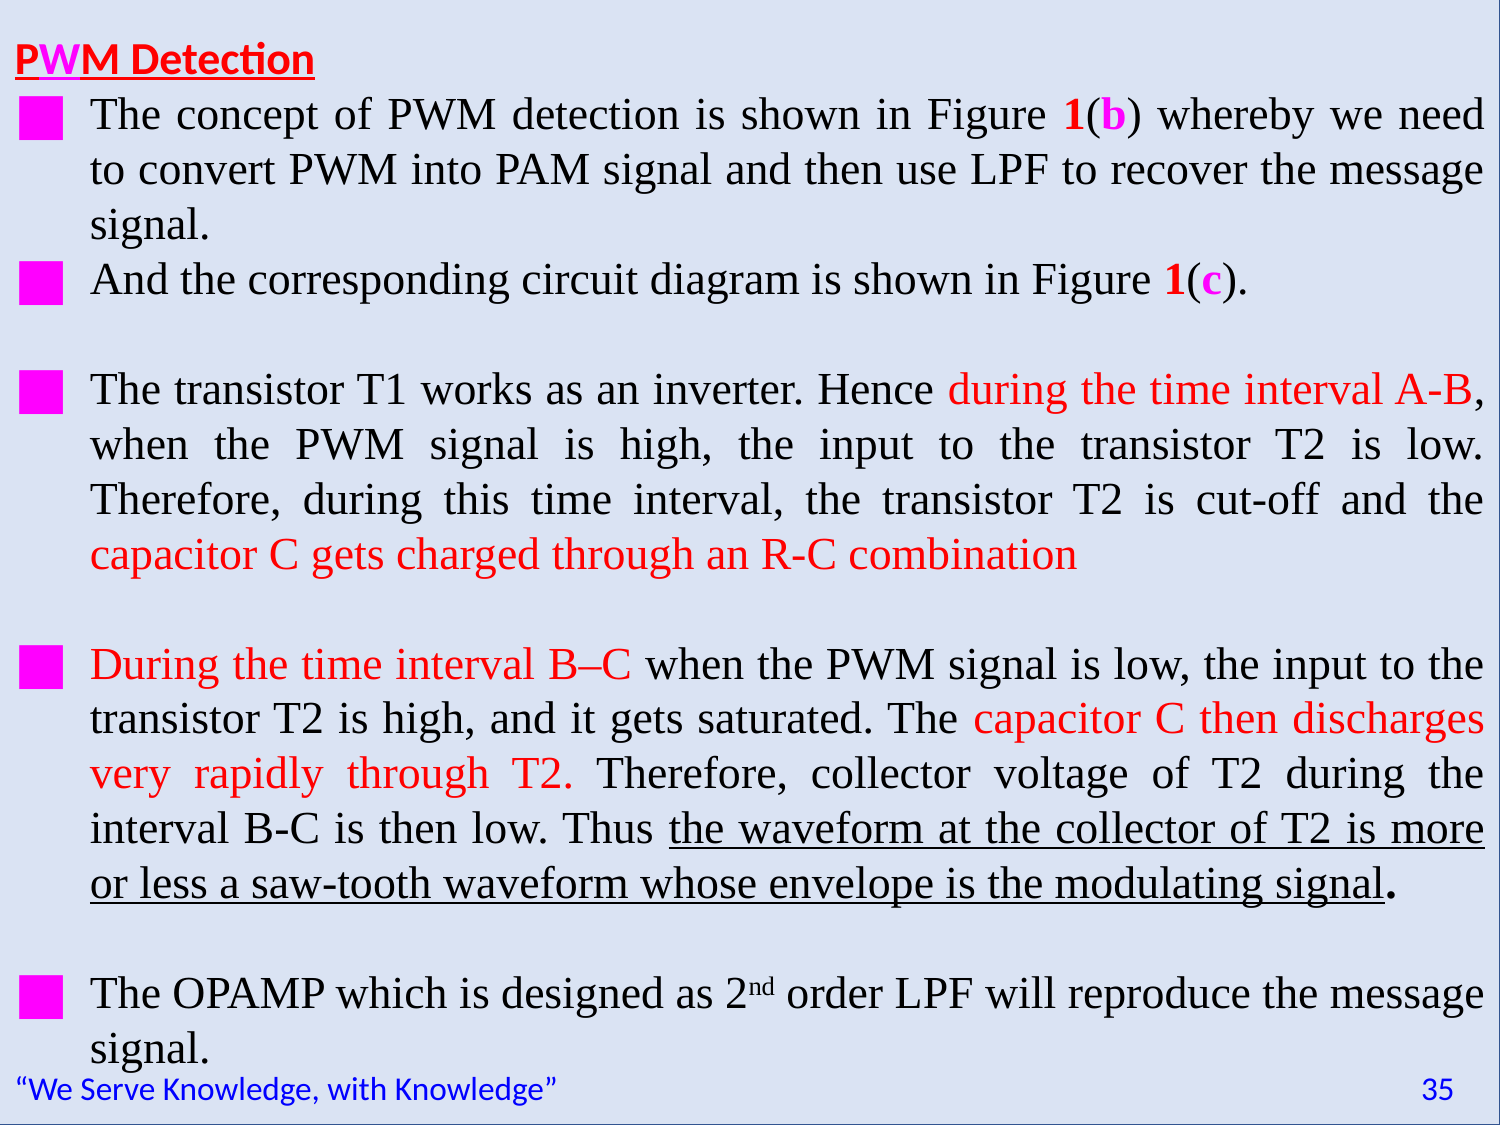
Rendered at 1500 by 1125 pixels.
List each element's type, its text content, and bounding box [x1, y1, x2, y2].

text_box PWM Detection The concept of PWM detection is shown in Figure 1(b) whereby we need to convert PWM into PAM signal and then use LPF to recover the message signal. And the corresponding circuit diagram is shown in Figure 1(c). The transistor T1 works as an inverter. Hence during the time interval A-B, when the PWM signal is high, the input to the transistor T2 is low. Therefore, during this time interval, the transistor T2 is cut-off and the capacitor C gets charged through an R-C combination During the time interval B–C when the PWM signal is low, the input to the transistor T2 is high, and it gets saturated. The capacitor C then discharges very rapidly through T2. Therefore, collector voltage of T2 during the interval B-C is then low. Thus the waveform at the collector of T2 is more or less a saw-tooth waveform whose envelope is the modulating signal. The OPAMP which is designed as 2nd order LPF will reproduce the message signal. [0, 21, 1500, 1081]
